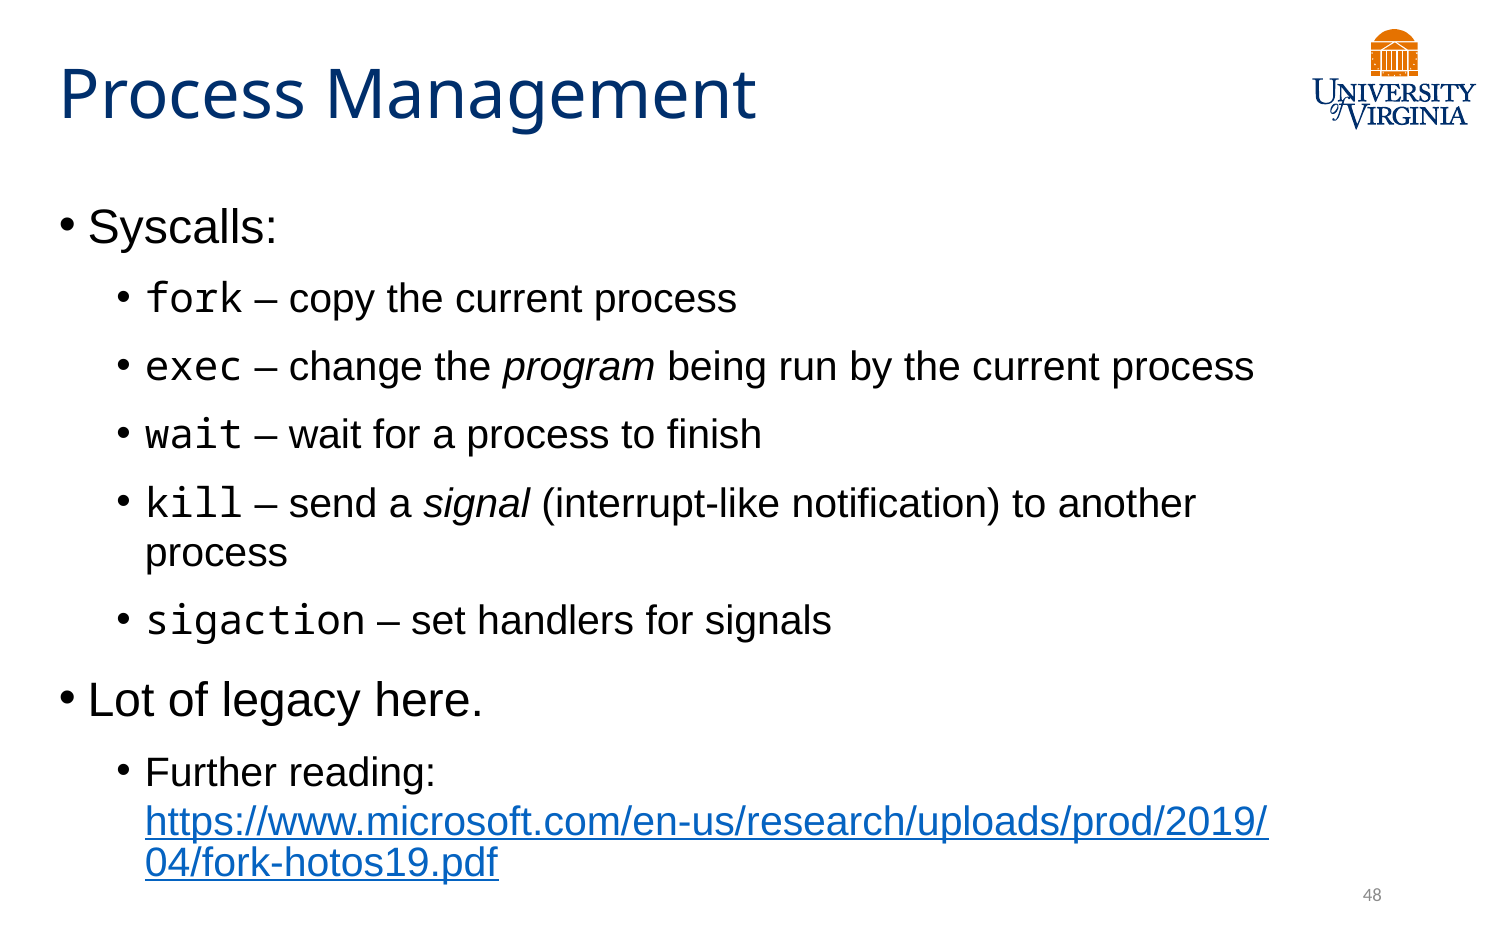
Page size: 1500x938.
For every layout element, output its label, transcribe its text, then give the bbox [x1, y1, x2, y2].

slide_number 48 [1059, 868, 1397, 919]
title Process Management [43, 28, 1236, 164]
list Syscalls: fork – copy the current process exec – change the program being run by the current process wait – wait for a process to finish kill – send a signal (interrupt-like notification) to another process sigaction – set handlers for signals Lot of legacy here. Further reading: https://www.microsoft.com/en-us/research/uploads/prod/2019/04/fork-hotos19.pdf [43, 187, 1292, 864]
